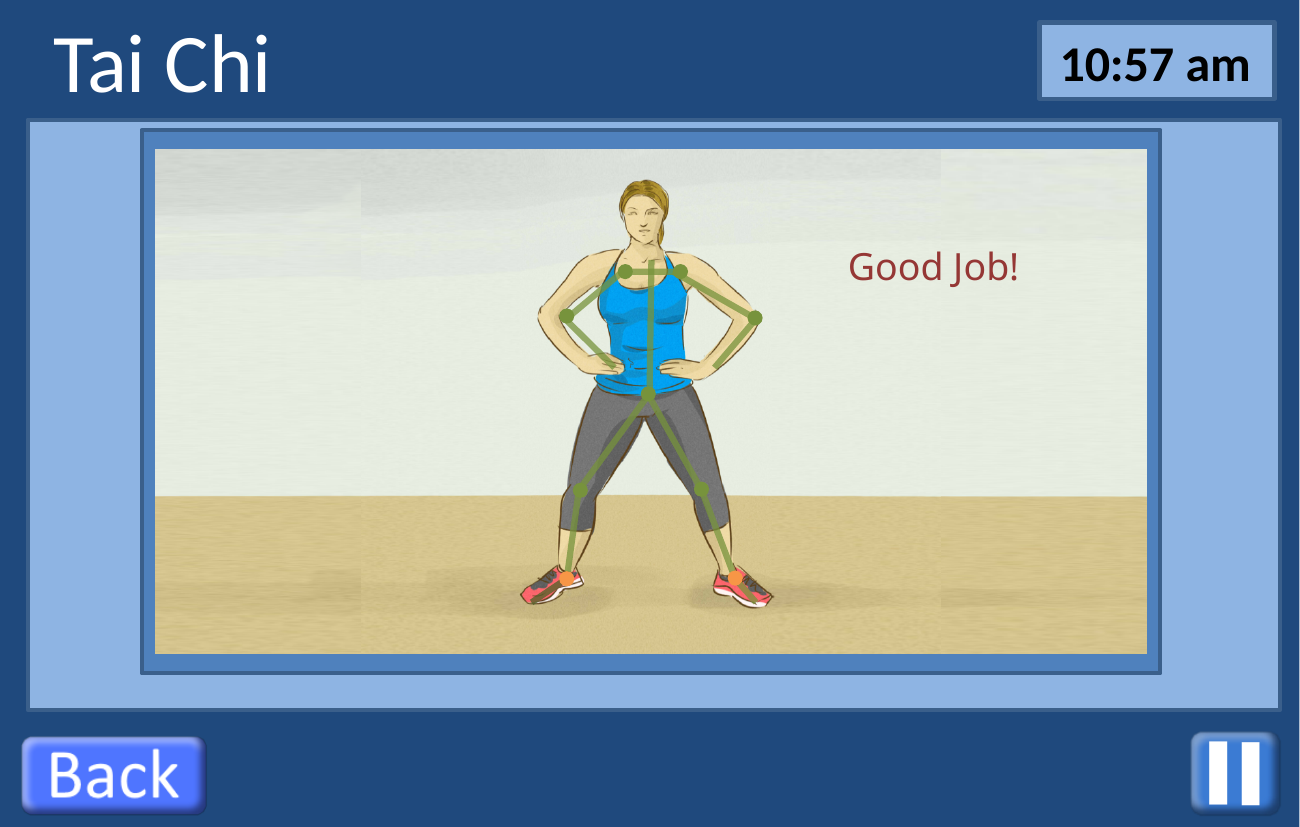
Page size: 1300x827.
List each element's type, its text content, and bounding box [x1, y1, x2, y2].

text_box Tai Chi [38, 2, 594, 117]
picture [0, 715, 238, 827]
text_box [1039, 22, 1300, 100]
picture [1168, 705, 1300, 827]
text_box [140, 128, 1162, 675]
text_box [531, 259, 757, 603]
text_box [26, 118, 1282, 712]
picture [155, 149, 1148, 654]
